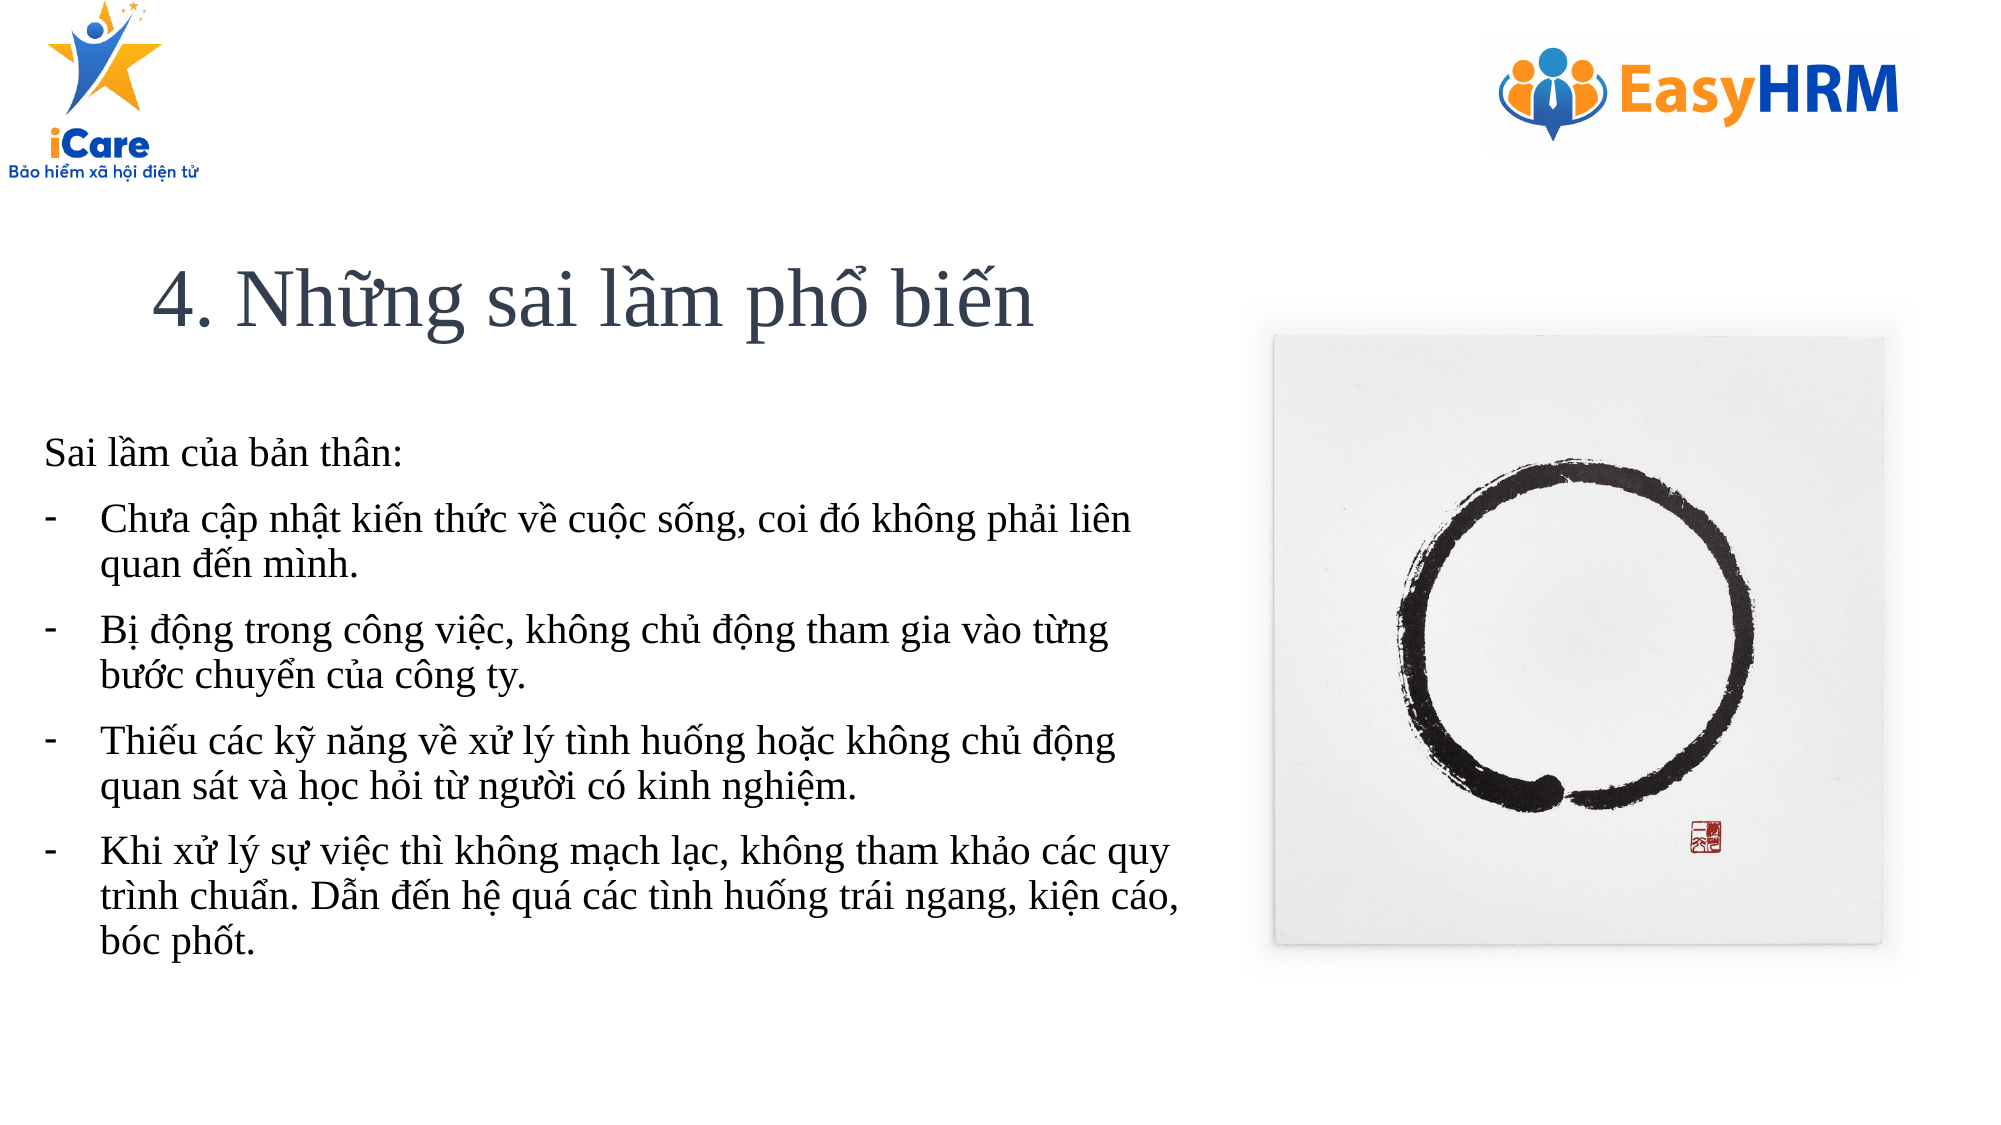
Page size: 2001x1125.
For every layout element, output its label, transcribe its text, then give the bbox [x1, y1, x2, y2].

title 4. Những sai lầm phổ biến [87, 210, 1101, 352]
picture [1240, 300, 1918, 978]
picture [1484, 32, 1918, 155]
subtitle Sai lầm của bản thân: Chưa cập nhật kiến thức về cuộc sống, coi đó không phải liên quan đến mình. Bị động trong công việc, không chủ động tham gia vào từng bước chuyển của công ty. Thiếu các kỹ năng về xử lý tình huống hoặc không chủ động quan sát và học hỏi từ người có kinh nghiệm. Khi xử lý sự việc thì không mạch lạc, không tham khảo các quy trình chuẩn. Dẫn đến hệ quá các tình huống trái ngang, kiện cáo, bóc phốt. [28, 352, 1206, 978]
picture [0, 0, 216, 185]
